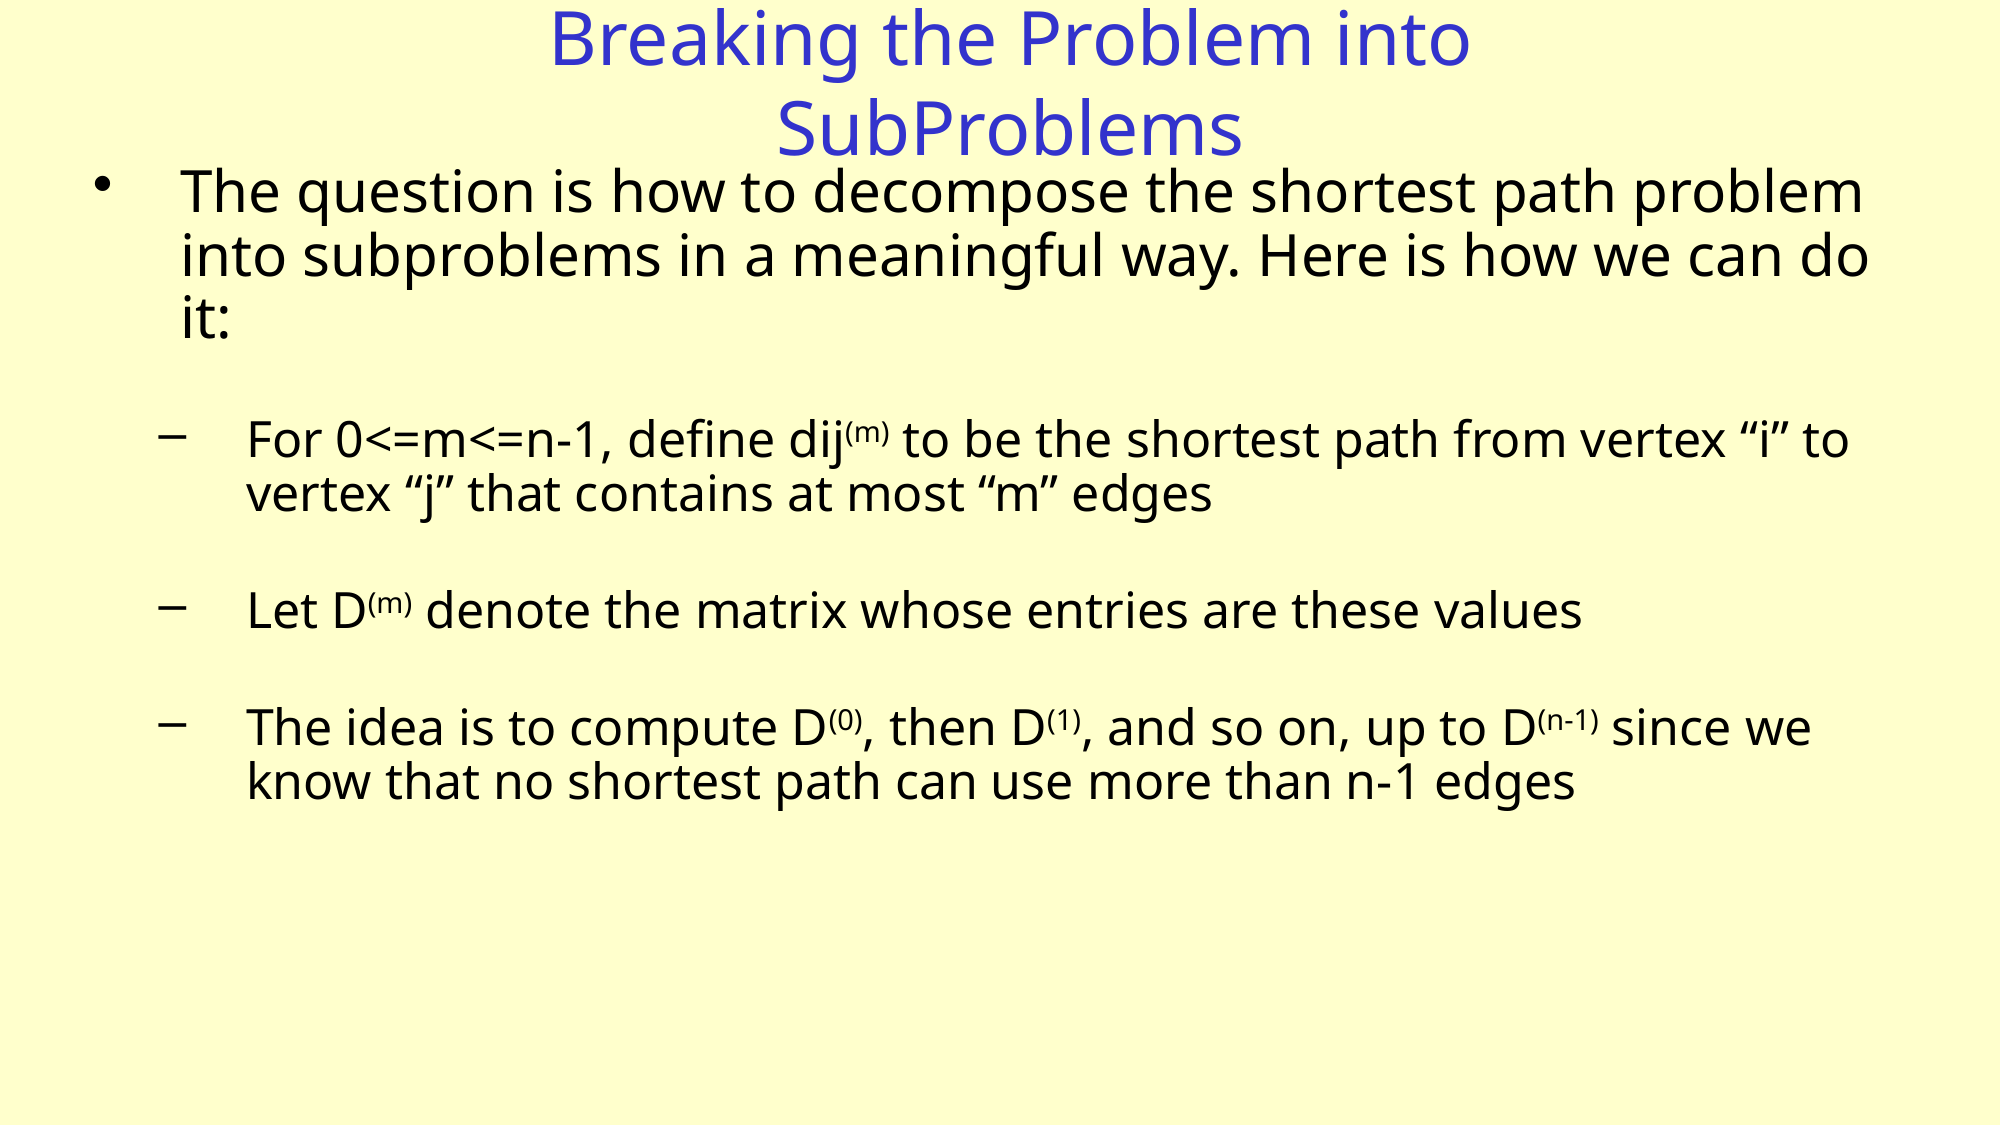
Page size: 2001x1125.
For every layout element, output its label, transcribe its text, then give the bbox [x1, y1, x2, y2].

title Breaking the Problem into SubProblems [295, 23, 1727, 138]
list The question is how to decompose the shortest path problem into subproblems in a meaningful way. Here is how we can do it: For 0<=m<=n-1, define dij(m) to be the shortest path from vertex “i” to vertex “j” that contains at most “m” edges Let D(m) denote the matrix whose entries are these values The idea is to compute D(0), then D(1), and so on, up to D(n-1) since we know that no shortest path can use more than n-1 edges [77, 155, 1924, 1087]
